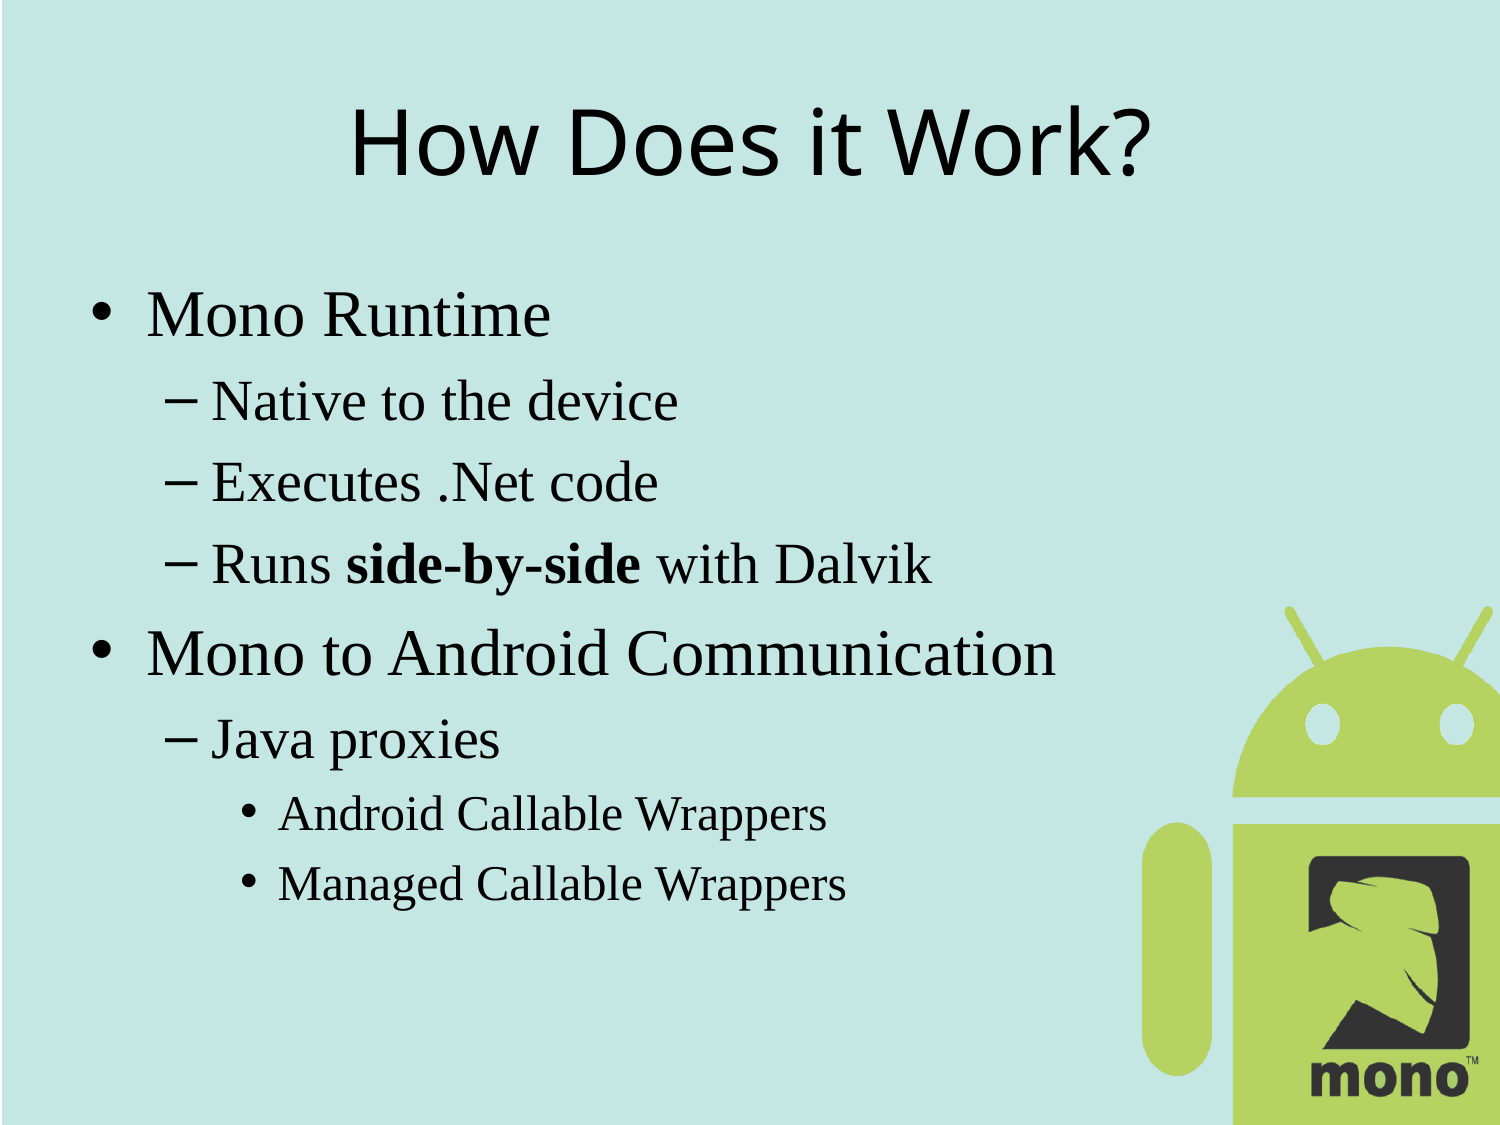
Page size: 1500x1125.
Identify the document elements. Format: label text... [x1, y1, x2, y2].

title How Does it Work? [75, 45, 1425, 233]
list Mono Runtime Native to the device Executes .Net code Runs side-by-side with Dalvik Mono to Android Communication Java proxies Android Callable Wrappers Managed Callable Wrappers [75, 262, 1425, 1005]
